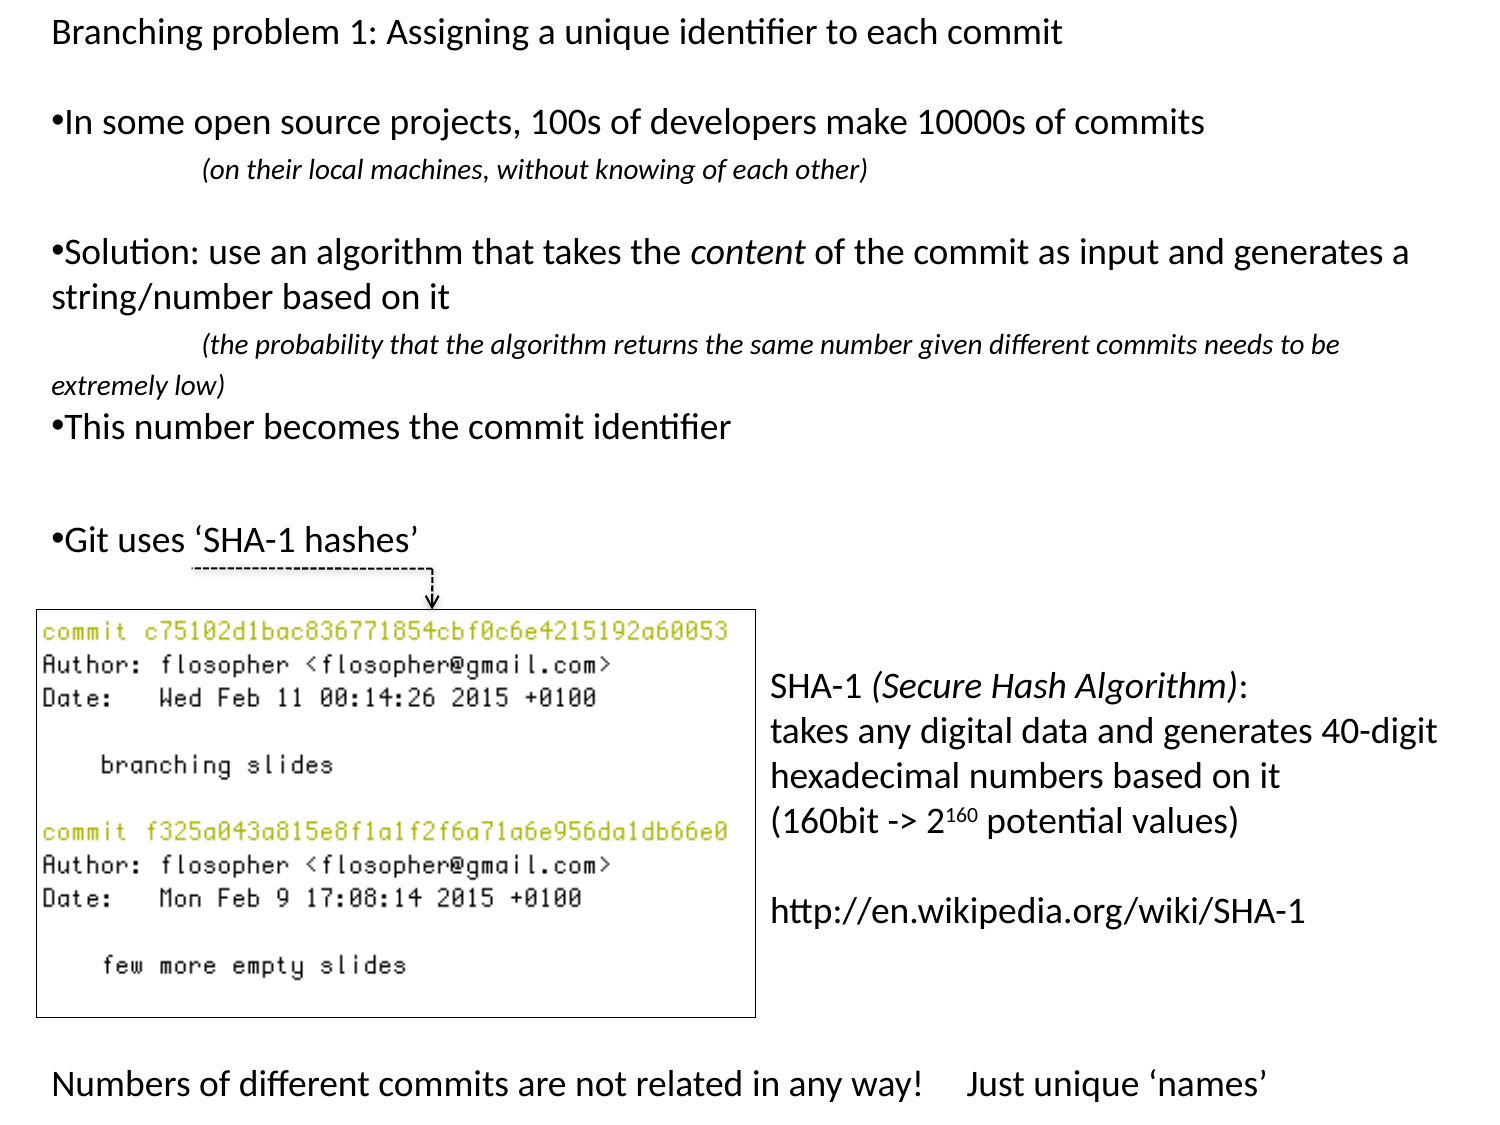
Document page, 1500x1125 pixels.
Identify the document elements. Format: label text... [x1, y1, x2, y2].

picture [36, 609, 756, 1018]
text_box Branching problem 1: Assigning a unique identifier to each commit In some open source projects, 100s of developers make 10000s of commits (on their local machines, without knowing of each other) Solution: use an algorithm that takes the content of the commit as input and generates a string/number based on it (the probability that the algorithm returns the same number given different commits needs to be extremely low) This number becomes the commit identifier [36, 0, 1444, 545]
text_box Numbers of different commits are not related in any way! Just unique ‘names’ [36, 1052, 1412, 1112]
text_box SHA-1 (Secure Hash Algorithm): takes any digital data and generates 40-digit hexadecimal numbers based on it (160bit -> 2160 potential values) http://en.wikipedia.org/wiki/SHA-1 [761, 653, 1500, 939]
text_box Git uses ‘SHA-1 hashes’ [36, 507, 1032, 568]
